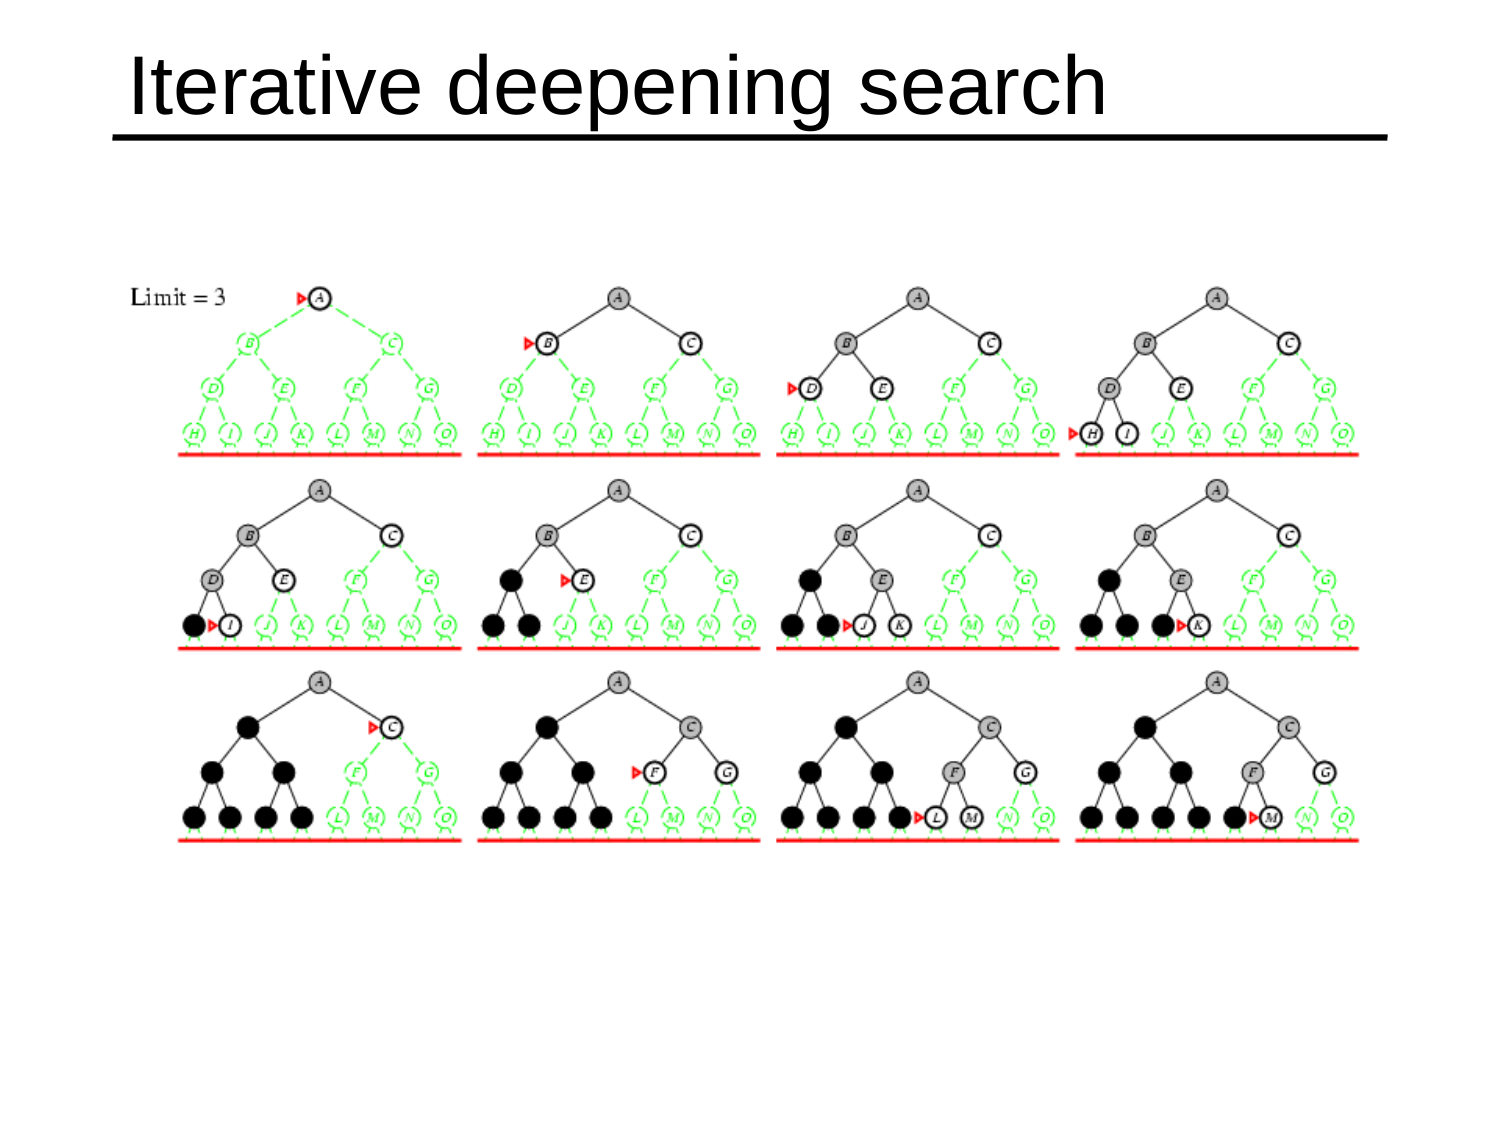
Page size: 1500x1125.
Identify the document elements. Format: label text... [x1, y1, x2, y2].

picture [124, 271, 1376, 854]
title Iterative deepening search [112, 12, 1388, 151]
